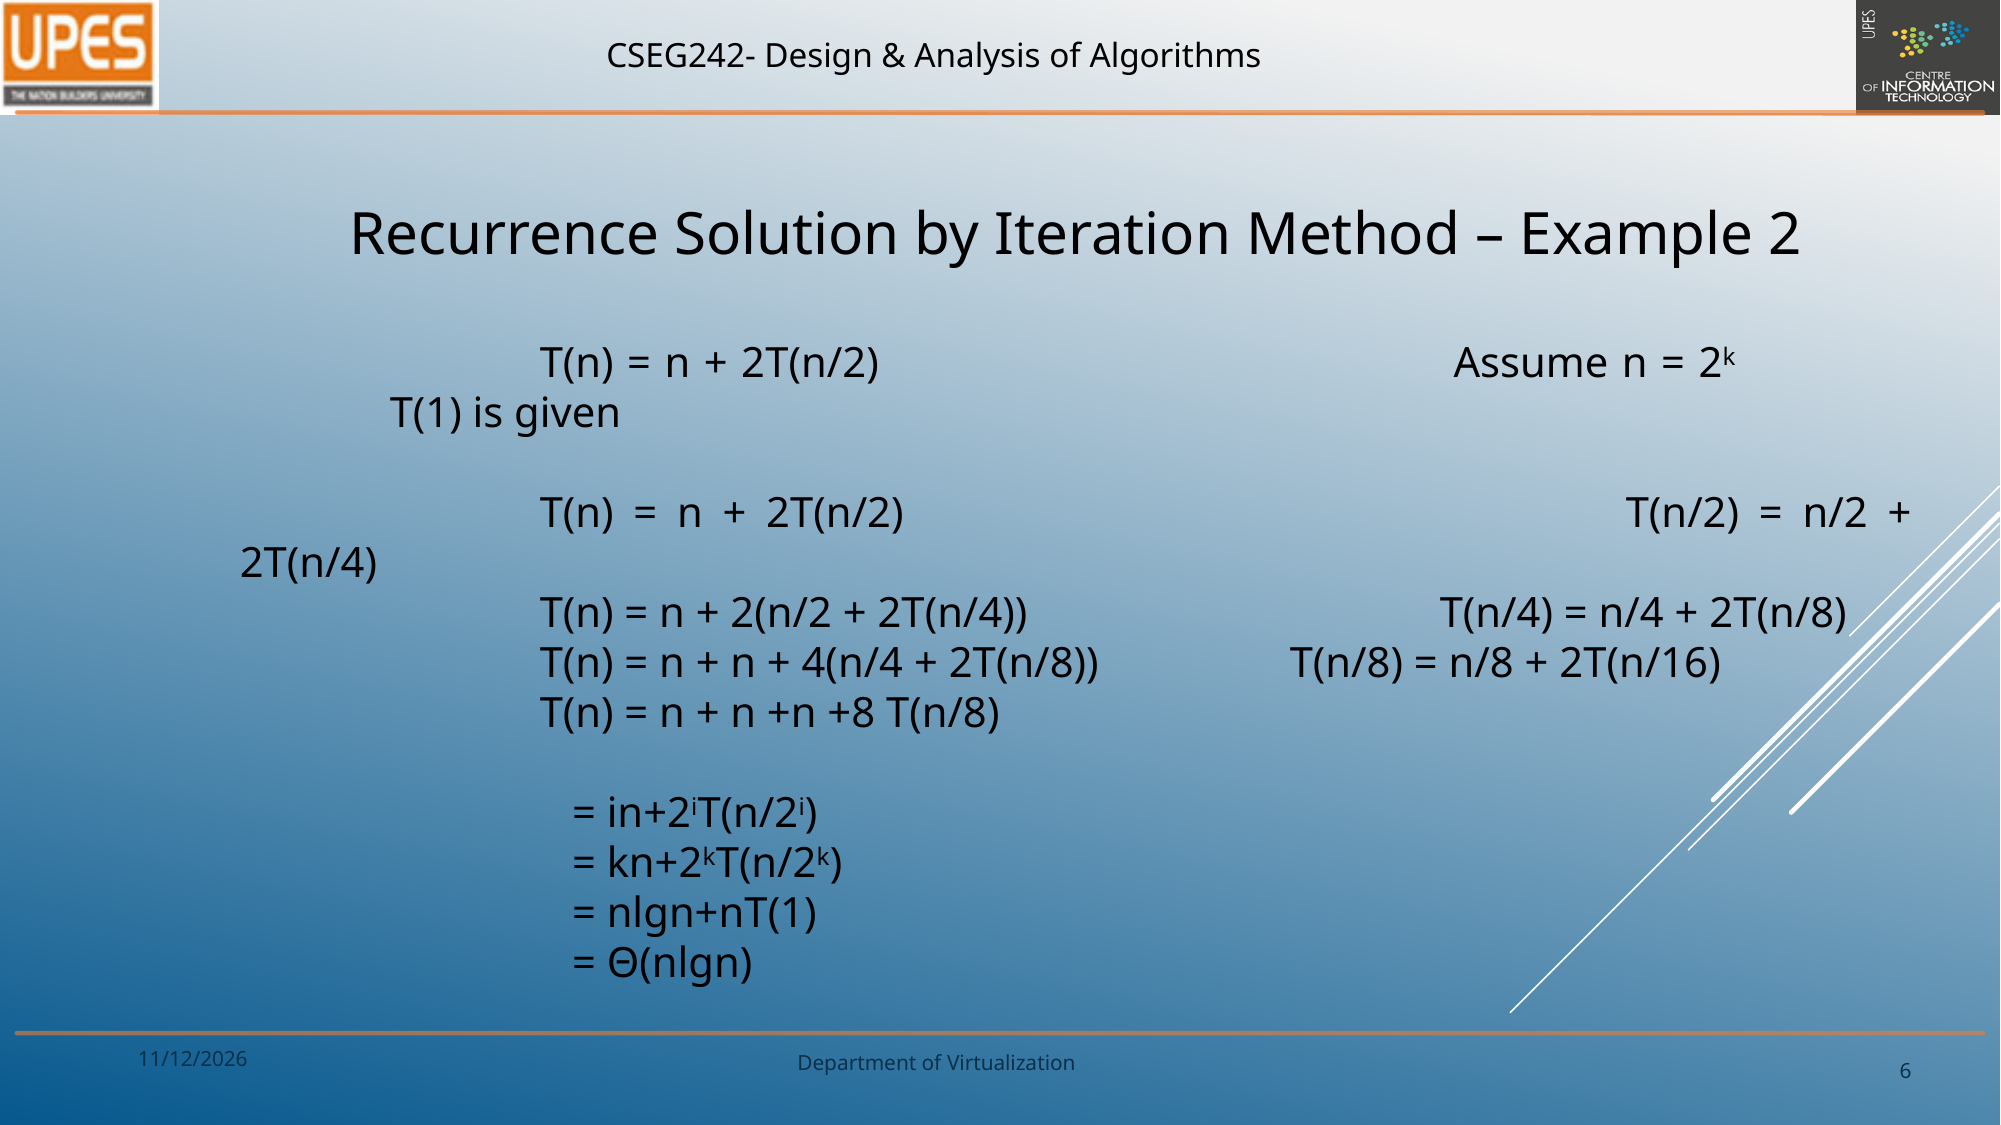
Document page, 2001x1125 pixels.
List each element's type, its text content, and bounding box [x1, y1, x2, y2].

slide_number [0, 1038, 225, 1099]
picture [1856, 0, 2000, 115]
text_box Recurrence Solution by Iteration Method – Example 2 T(n) = n + 2T(n/2) Assume n = 2k T(1) is given T(n) = n + 2T(n/2) T(n/2) = n/2 + 2T(n/4) T(n) = n + 2(n/2 + 2T(n/4)) T(n/4) = n/4 + 2T(n/8) T(n) = n + n + 4(n/4 + 2T(n/8)) T(n/8) = n/8 + 2T(n/16) T(n) = n + n +n +8 T(n/8) = in+2iT(n/2i) = kn+2kT(n/2k) = nlgn+nT(1) = Θ(nlgn) [225, 188, 1927, 1125]
picture [0, 0, 159, 115]
